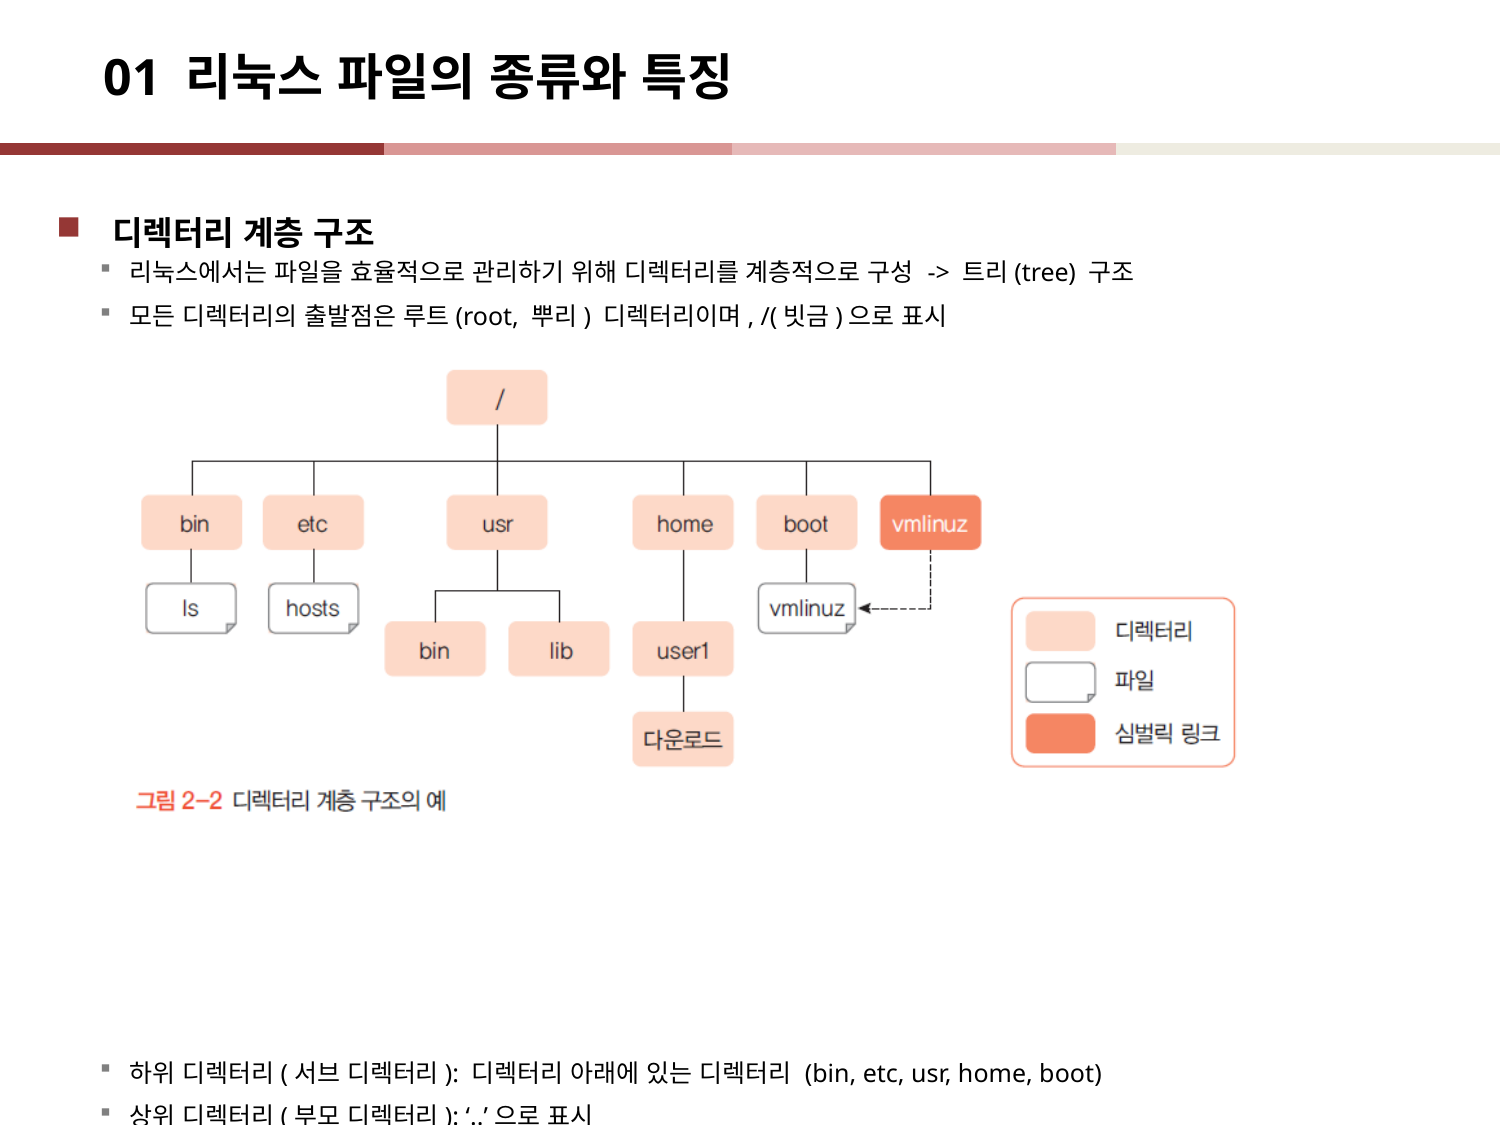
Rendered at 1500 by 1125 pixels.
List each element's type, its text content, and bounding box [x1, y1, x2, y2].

list 디렉터리 계층 구조 리눅스에서는 파일을 효율적으로 관리하기 위해 디렉터리를 계층적으로 구성 -> 트리(tree) 구조 모든 디렉터리의 출발점은 루트(root, 뿌리) 디렉터리이며, /(빗금)으로 표시 하위 디렉터리(서브 디렉터리): 디렉터리 아래에 있는 디렉터리 (bin, etc, usr, home, boot) 상위 디렉터리(부모 디렉터리): ‘..’으로 표시 루트 디렉터리를 제외하고 모든 디렉터리에는 부모 디렉터리가 있음 [41, 184, 1389, 1071]
picture [135, 361, 1239, 817]
title 01 리눅스 파일의 종류와 특징 [88, 75, 1330, 121]
text_box [0, 0, 1500, 75]
